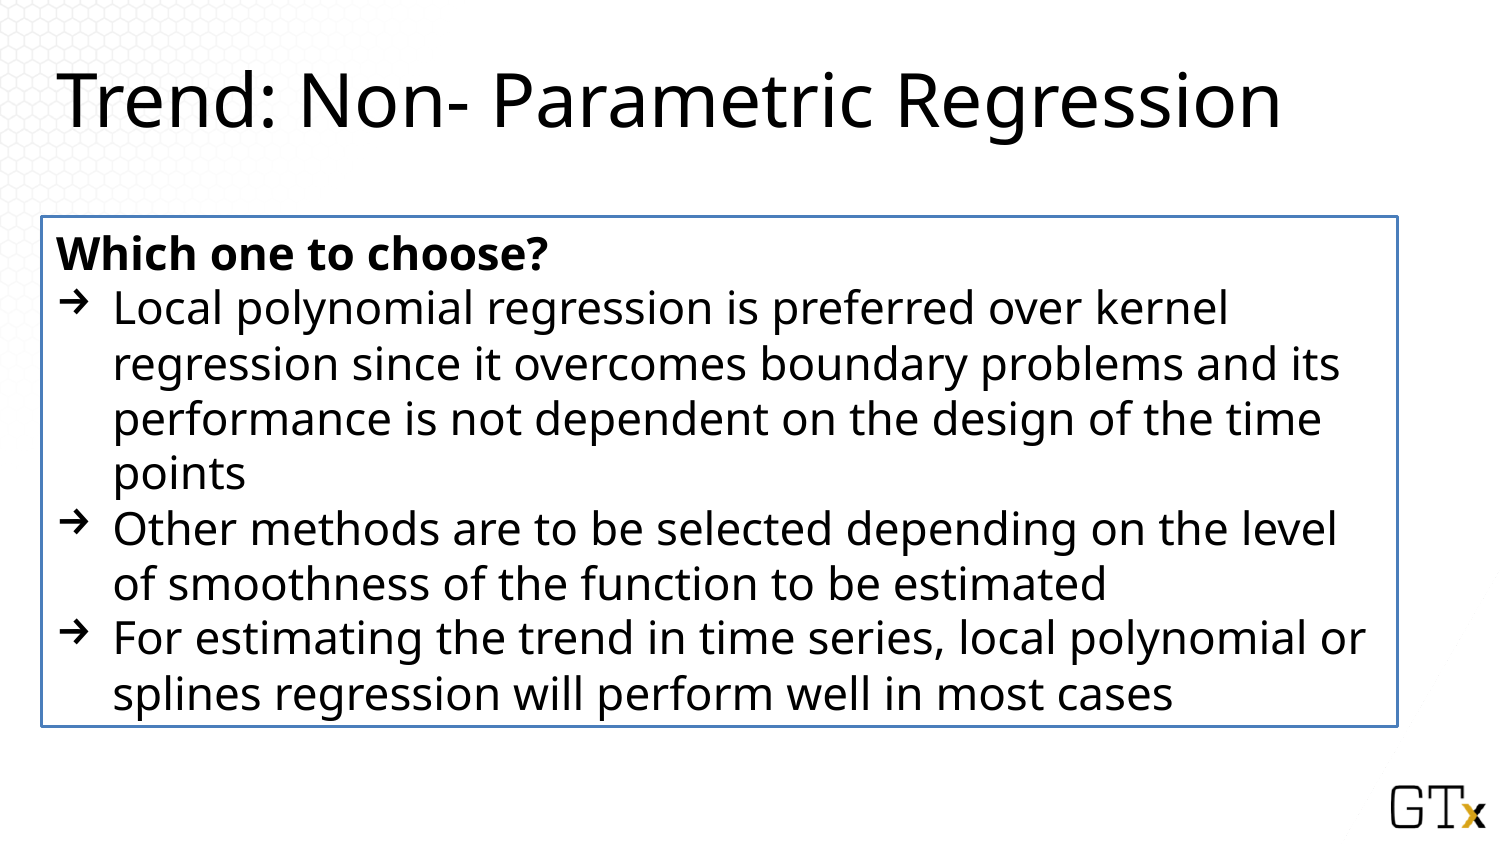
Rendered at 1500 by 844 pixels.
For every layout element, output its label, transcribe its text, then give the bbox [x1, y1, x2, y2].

picture [1341, 569, 1500, 844]
title Trend: Non- Parametric Regression [41, 45, 1472, 147]
text_box Which one to choose? Local polynomial regression is preferred over kernel regression since it overcomes boundary problems and its performance is not dependent on the design of the time points Other methods are to be selected depending on the level of smoothness of the function to be estimated For estimating the trend in time series, local polynomial or splines regression will perform well in most cases [41, 216, 1398, 727]
